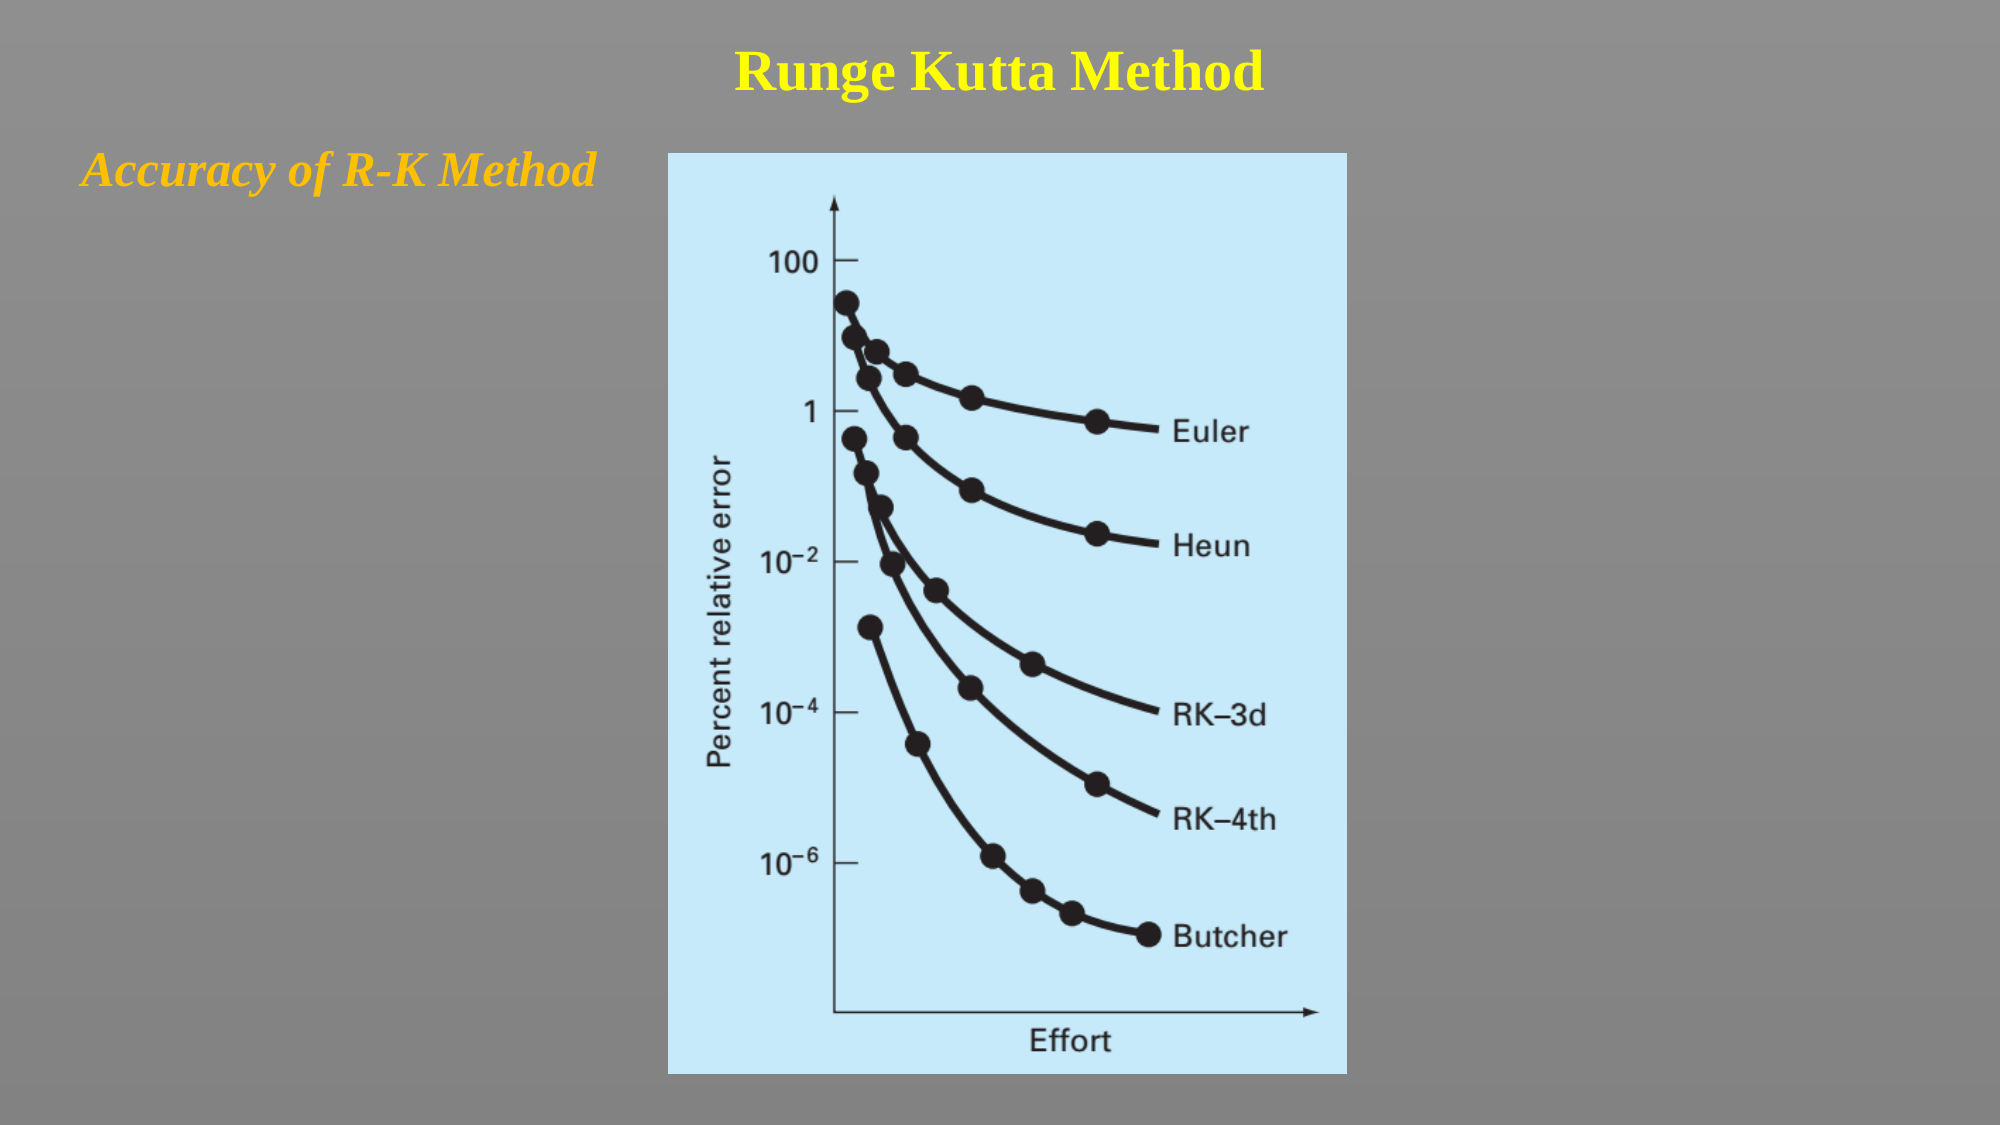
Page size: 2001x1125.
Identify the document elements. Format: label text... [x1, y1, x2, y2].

picture [668, 153, 1347, 1075]
title Runge Kutta Method [99, 13, 1900, 121]
text_box Accuracy of R-K Method [66, 128, 652, 204]
